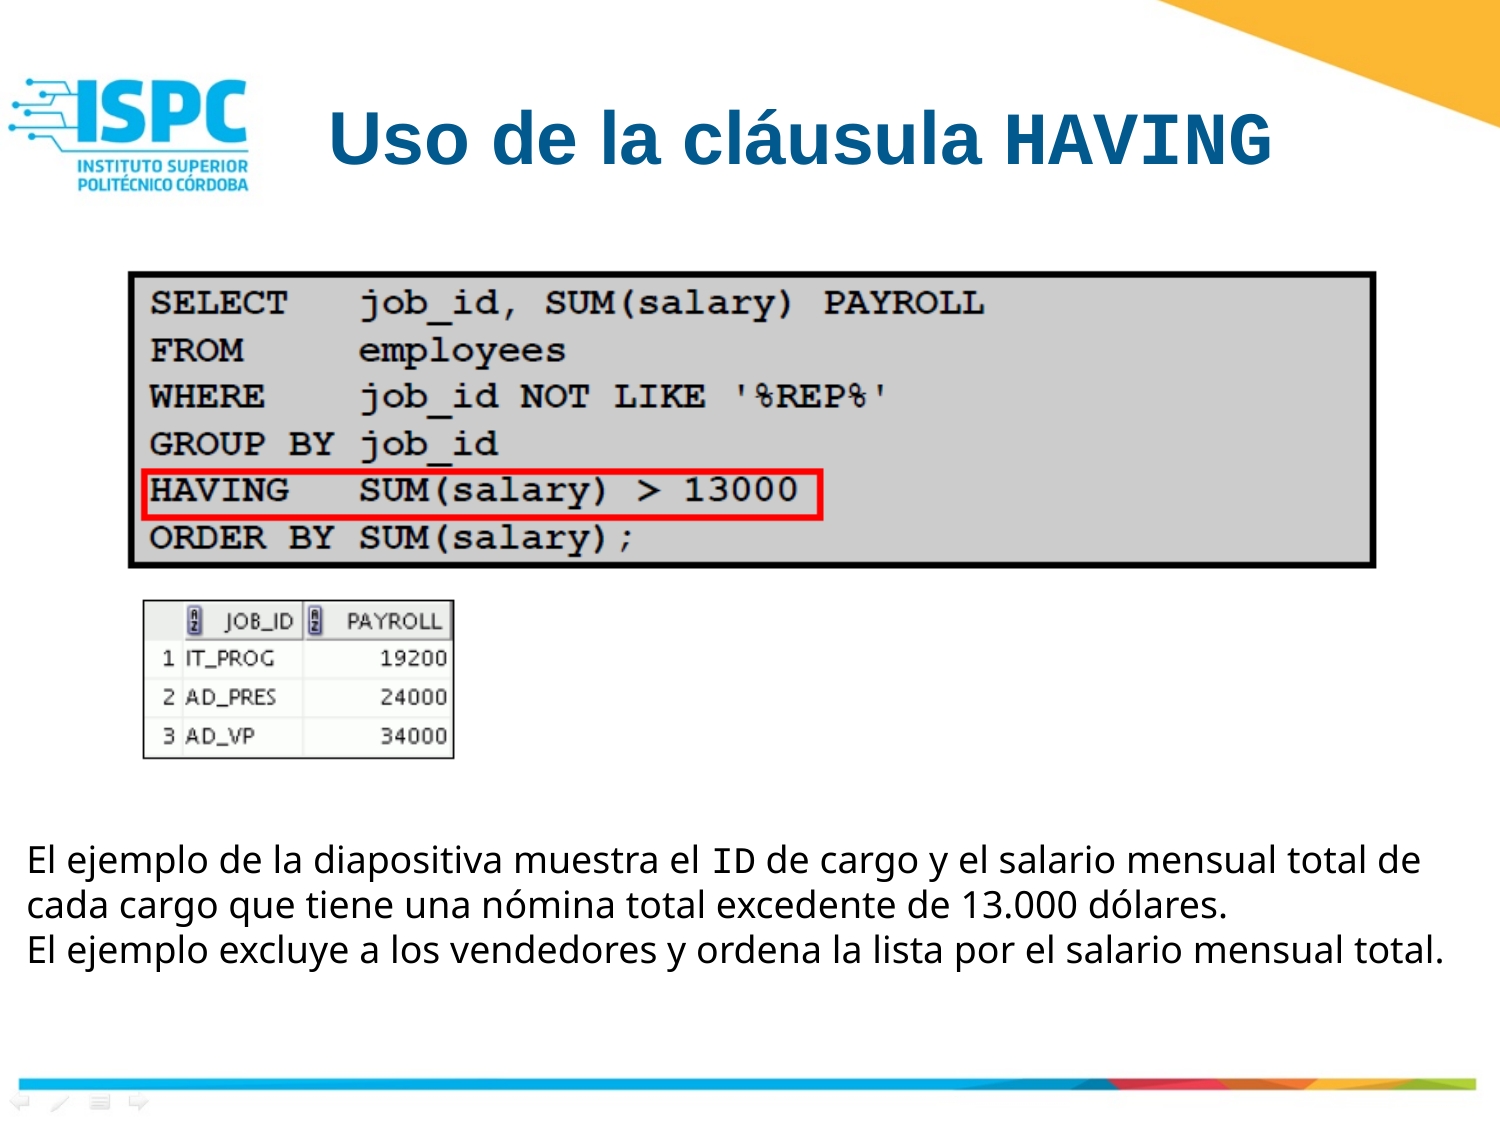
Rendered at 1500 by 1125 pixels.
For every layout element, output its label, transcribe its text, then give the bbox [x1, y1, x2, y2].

picture [0, 0, 1500, 1125]
text_box Uso de la cláusula HAVING [313, 81, 1289, 187]
text_box El ejemplo de la diapositiva muestra el ID de cargo y el salario mensual total de cada cargo que tiene una nómina total excedente de 13.000 dólares. El ejemplo excluye a los vendedores y ordena la lista por el salario mensual total. [11, 828, 1484, 979]
